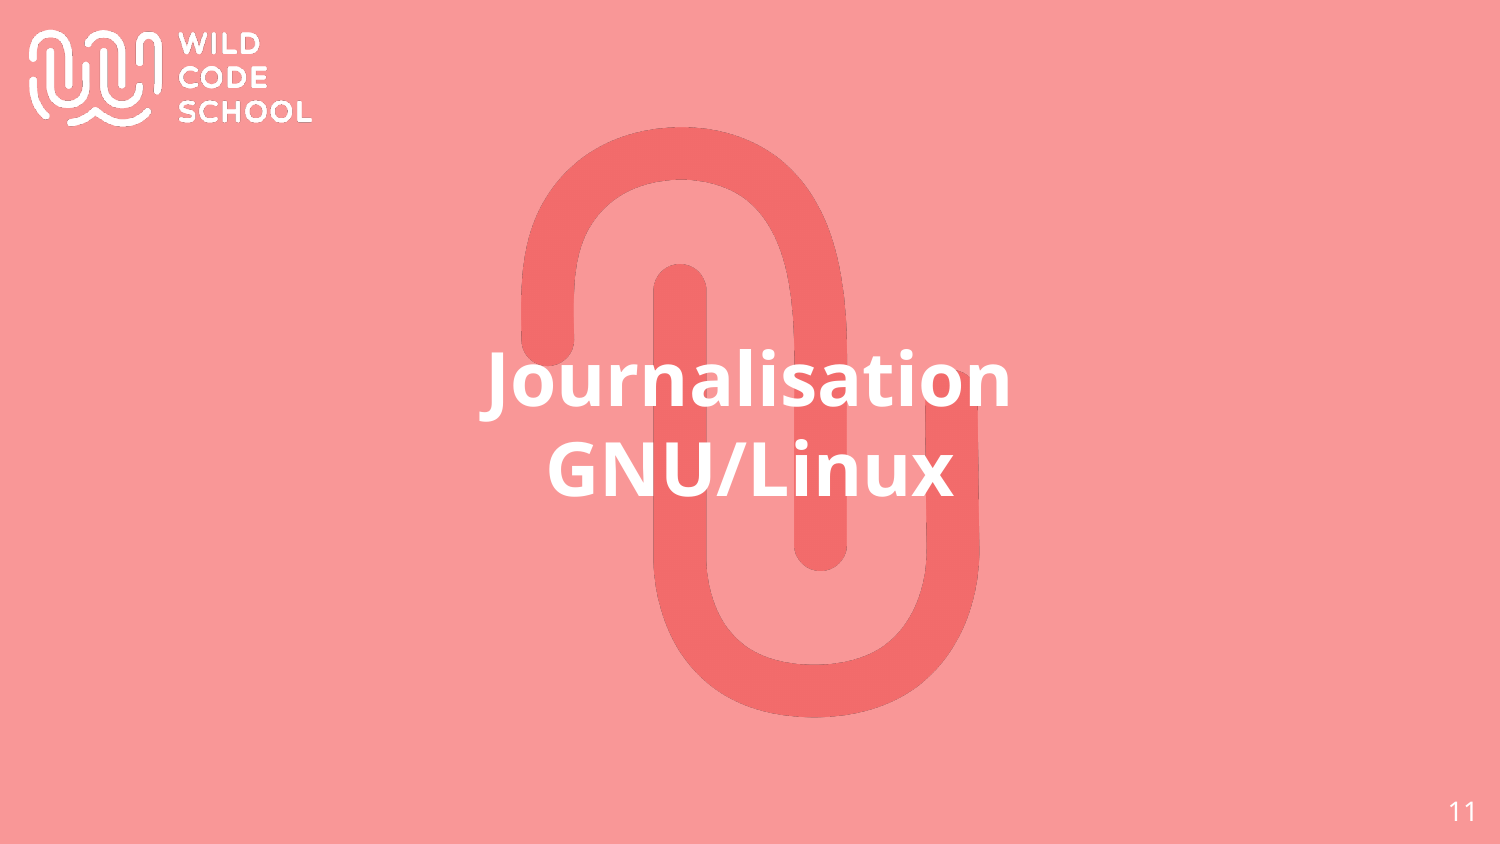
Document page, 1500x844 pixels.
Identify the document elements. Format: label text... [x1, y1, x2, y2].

picture [29, 29, 312, 127]
slide_number ‹#› [1403, 779, 1494, 844]
title Journalisation GNU/Linux [301, 293, 1199, 551]
picture [520, 551, 980, 718]
picture [520, 126, 980, 293]
